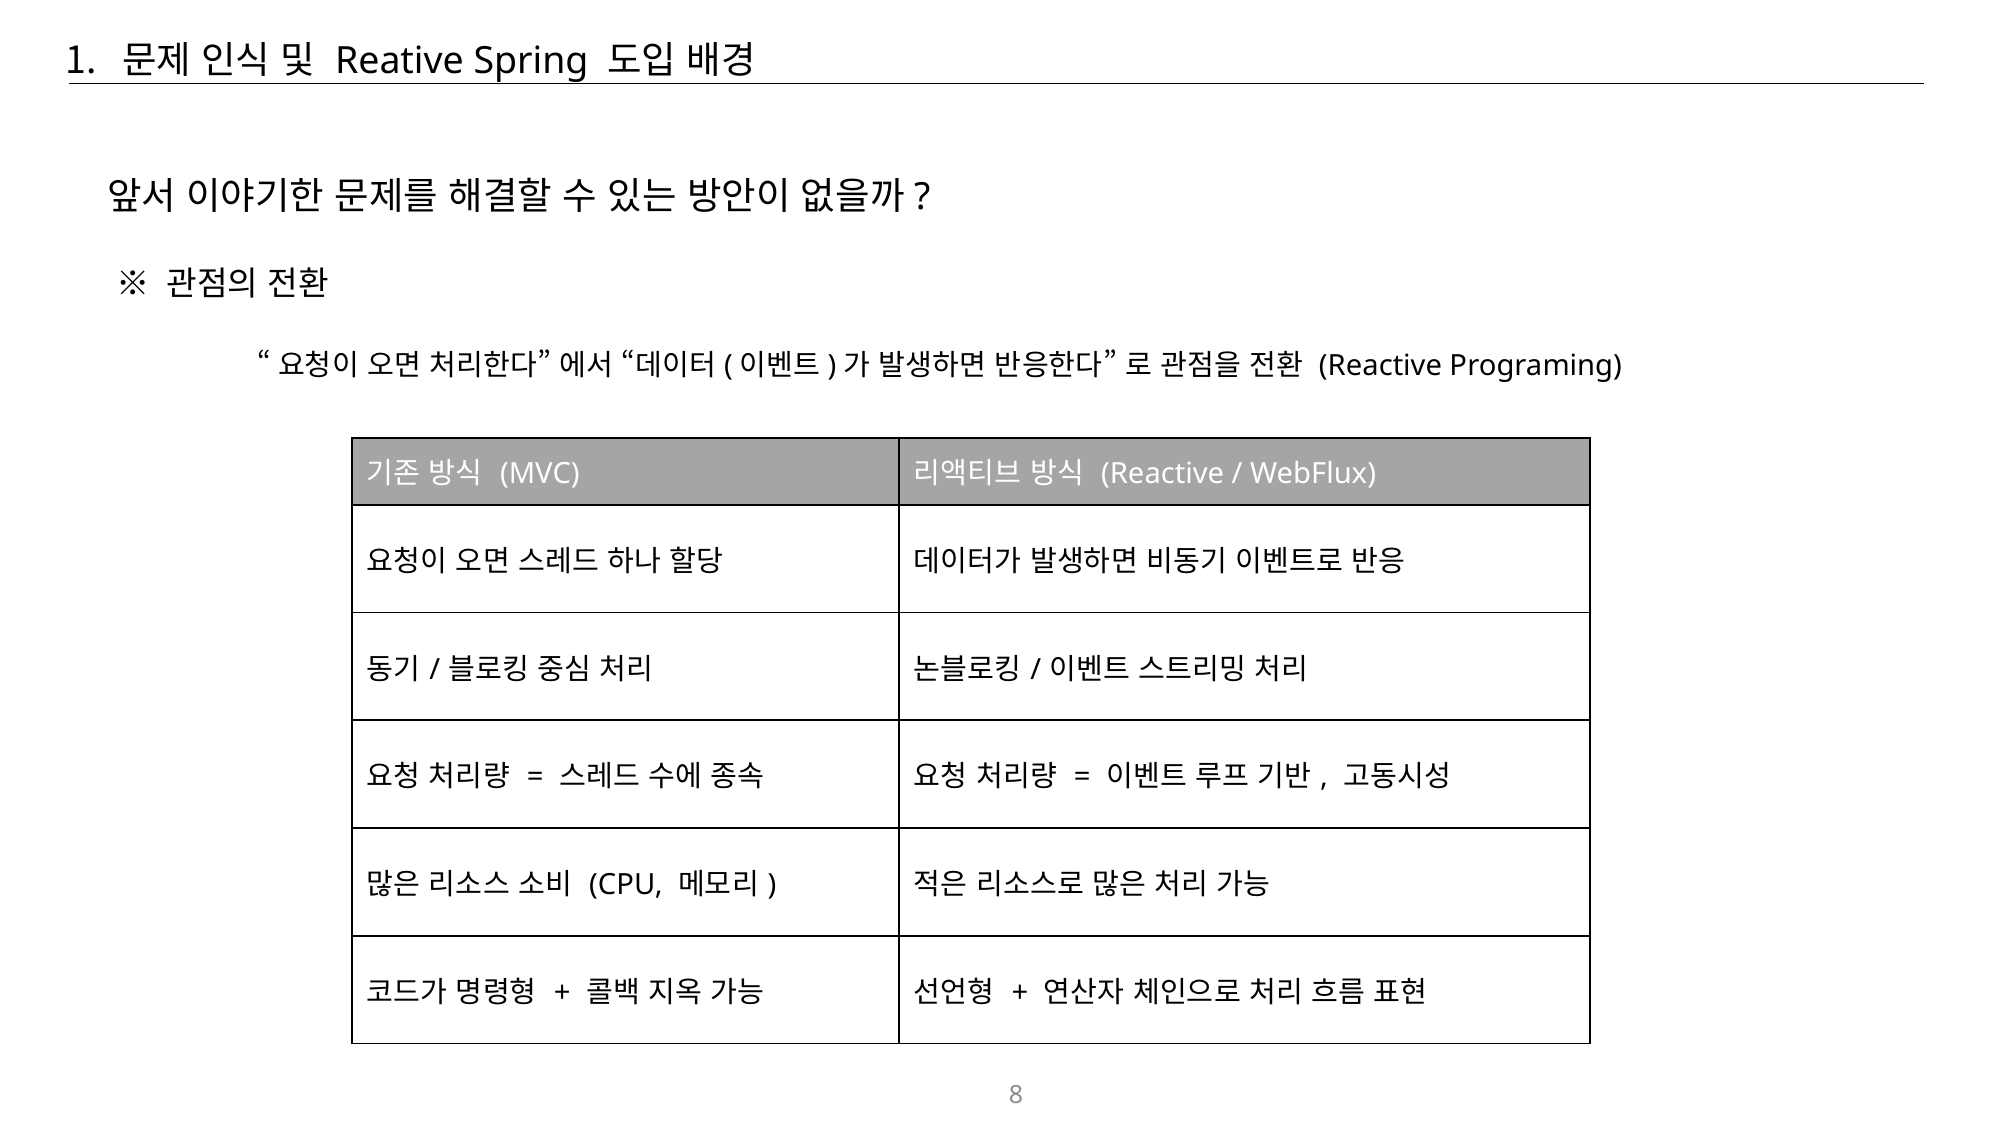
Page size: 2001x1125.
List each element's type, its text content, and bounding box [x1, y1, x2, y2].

table_cell 데이터가 발생하면 비동기 이벤트로 반응 [900, 506, 1589, 612]
table_cell 많은 리소스 소비 (CPU, 메모리) [353, 829, 898, 935]
table_cell 요청 처리량 = 스레드 수에 종속 [353, 721, 898, 827]
table_cell 선언형 + 연산자 체인으로 처리 흐름 표현 [900, 937, 1589, 1043]
text_box 앞서 이야기한 문제를 해결할 수 있는 방안이 없을까? ※ 관점의 전환 “요청이 오면 처리한다” 에서 “데이터(이벤트)가 발생하면 반응한다” 로 관점을 전환 (Reactive Programing) [92, 164, 1927, 435]
table_cell 동기/블로킹 중심 처리 [353, 613, 898, 719]
table_cell 논블로킹/이벤트 스트리밍 처리 [900, 613, 1589, 719]
slide_number 8 [588, 1066, 1039, 1125]
table_cell 요청 처리량 = 이벤트 루프 기반, 고동시성 [900, 721, 1589, 827]
table_cell 코드가 명령형 + 콜백 지옥 가능 [353, 937, 898, 1043]
table_cell 적은 리소스로 많은 처리 가능 [900, 829, 1589, 935]
table_cell 요청이 오면 스레드 하나 할당 [353, 506, 898, 612]
title 문제 인식 및 Reative Spring 도입 배경 [50, 0, 1776, 165]
table_header 리액티브 방식 (Reactive / WebFlux) [900, 439, 1589, 504]
table_header 기존 방식 (MVC) [353, 439, 898, 504]
